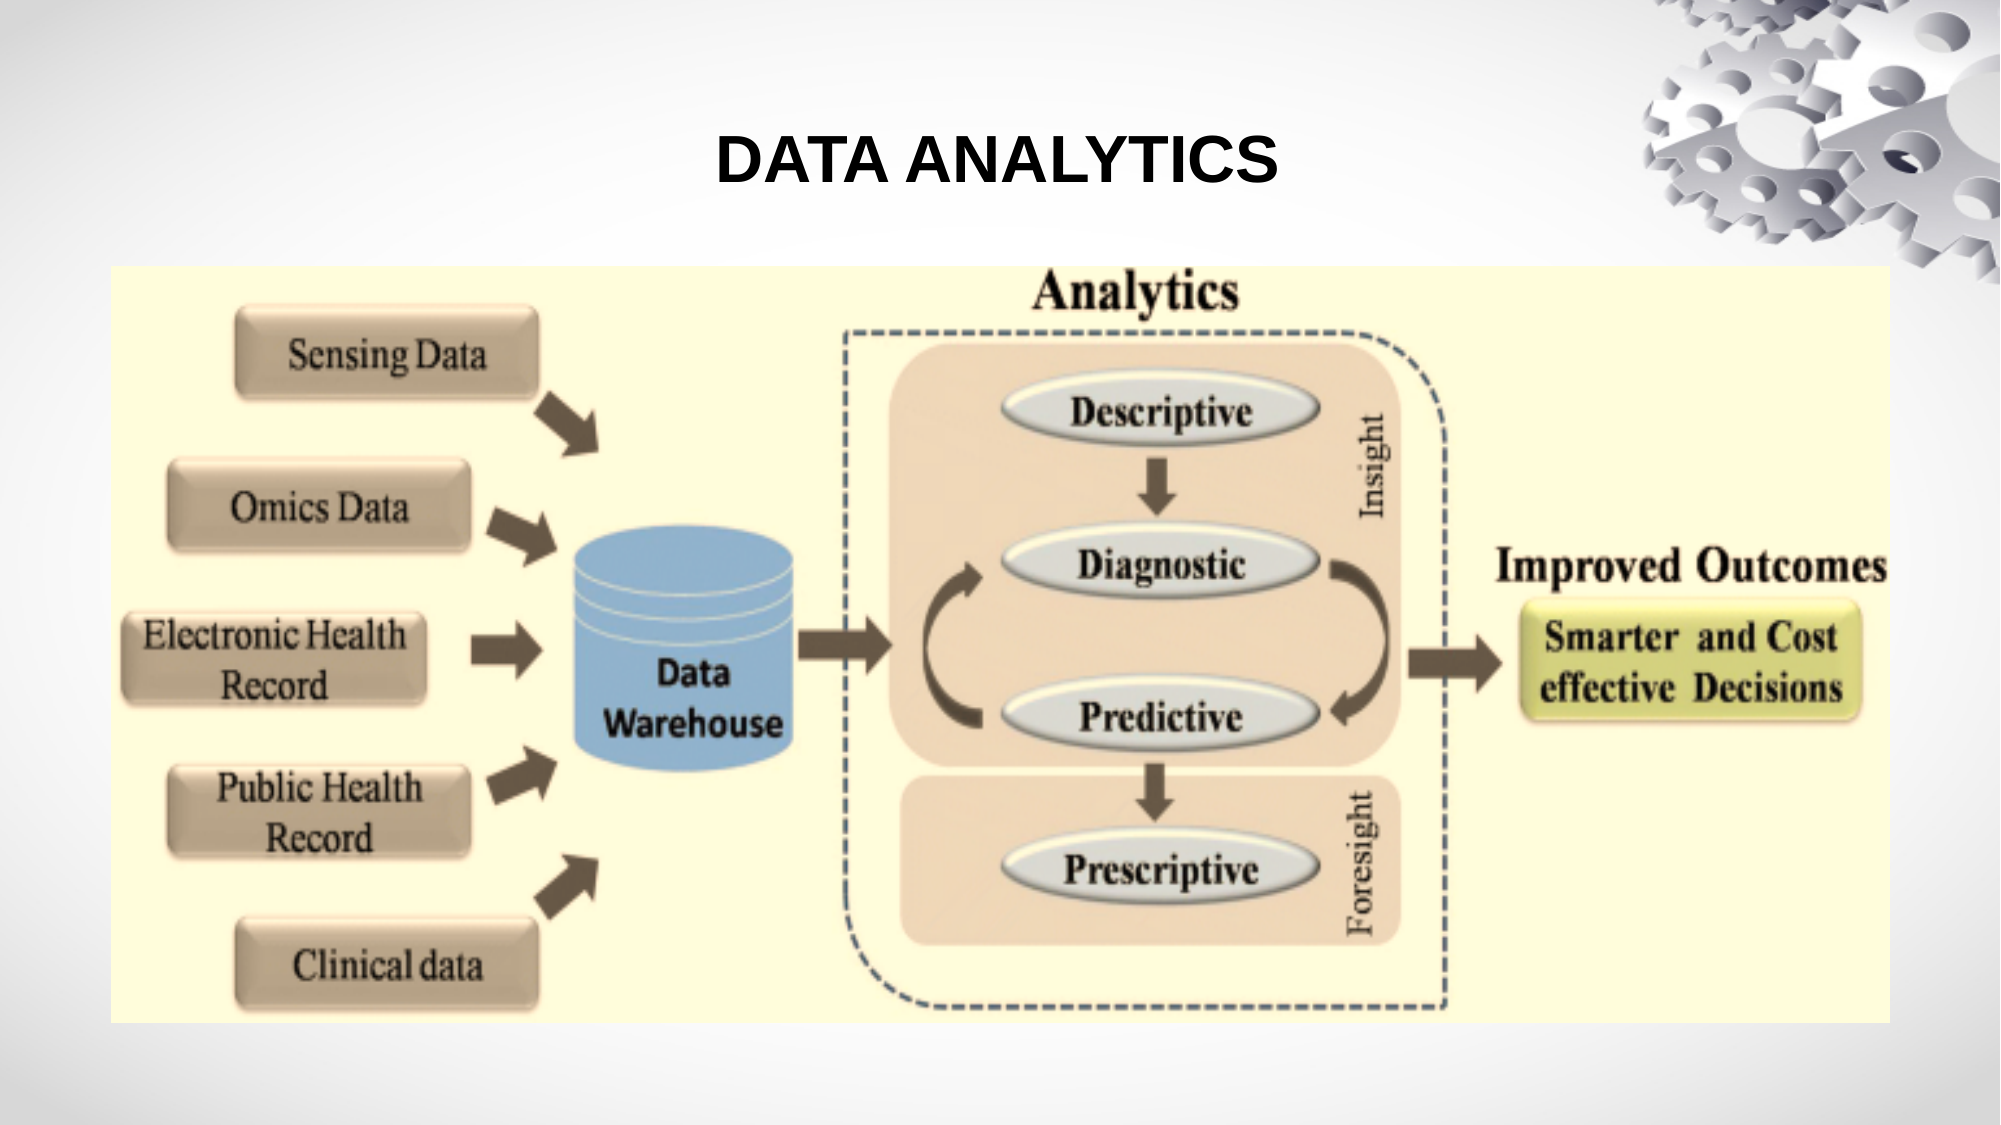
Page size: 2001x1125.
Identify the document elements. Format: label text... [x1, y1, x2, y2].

picture [0, 0, 2000, 1125]
text_box DATA ANALYTICS [126, 108, 1889, 204]
